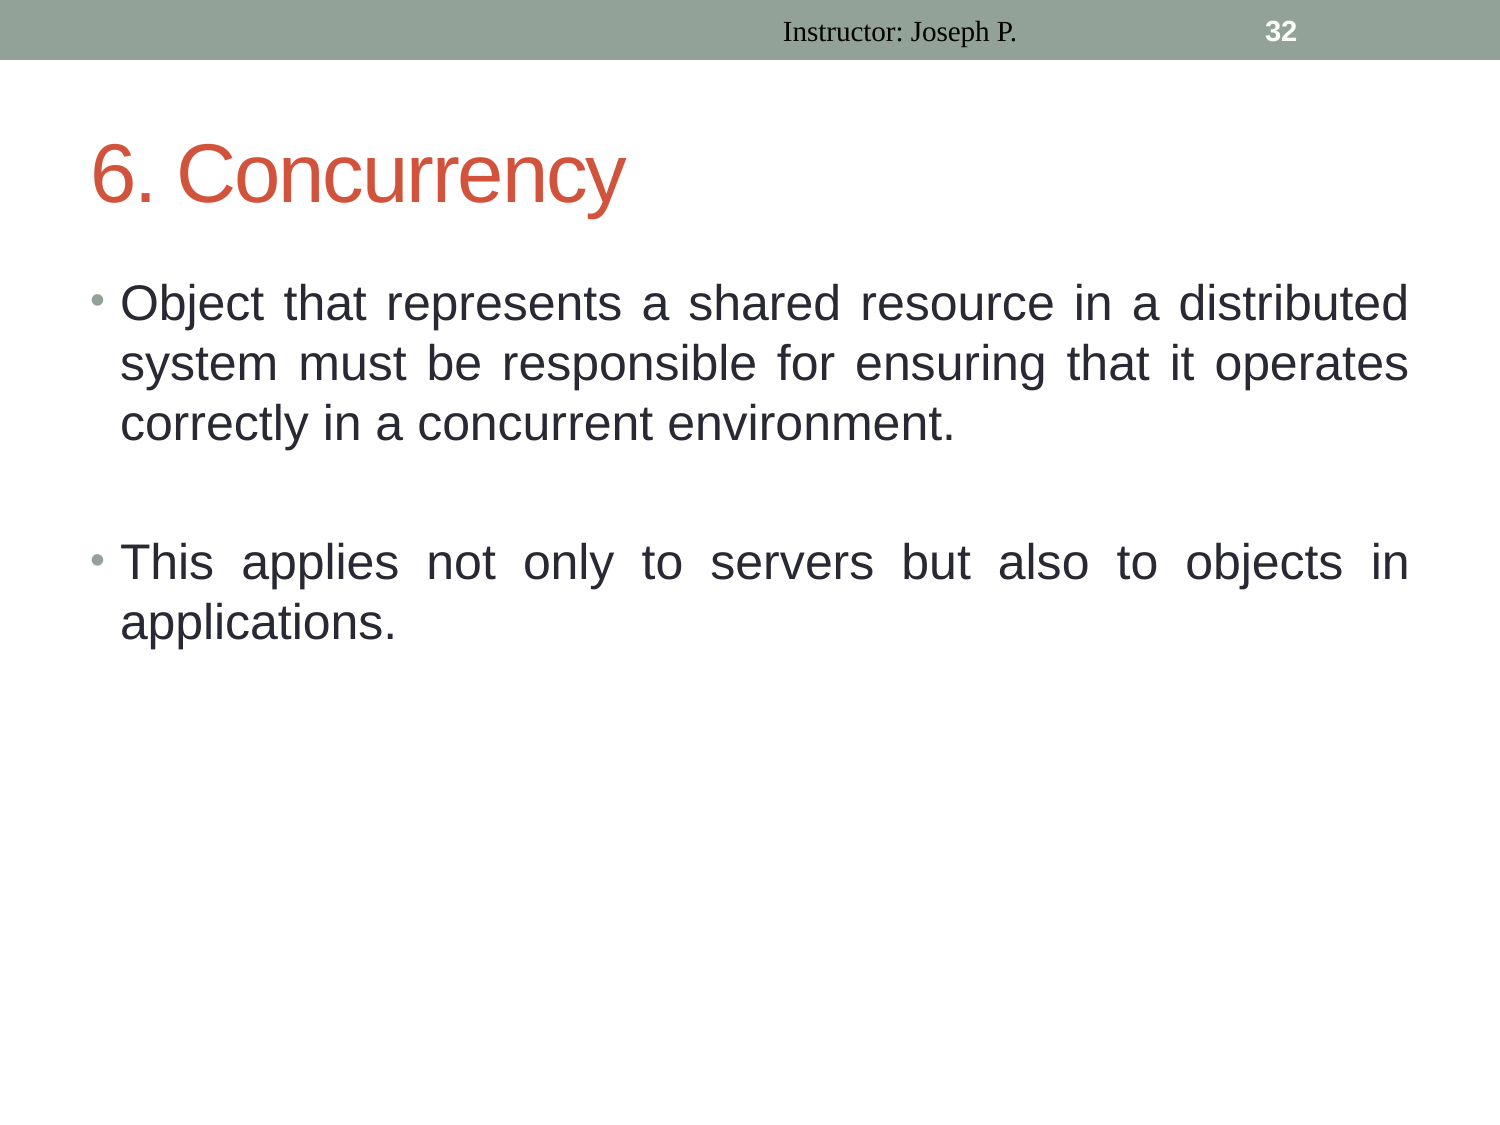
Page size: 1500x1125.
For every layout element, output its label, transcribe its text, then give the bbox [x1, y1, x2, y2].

list Object that represents a shared resource in a distributed system must be responsible for ensuring that it operates correctly in a concurrent environment. This applies not only to servers but also to objects in applications. [75, 262, 1425, 1063]
slide_number 32 [1250, 3, 1425, 57]
footer Instructor: Joseph P. [562, 3, 1238, 57]
title 6. Concurrency [75, 87, 1425, 250]
